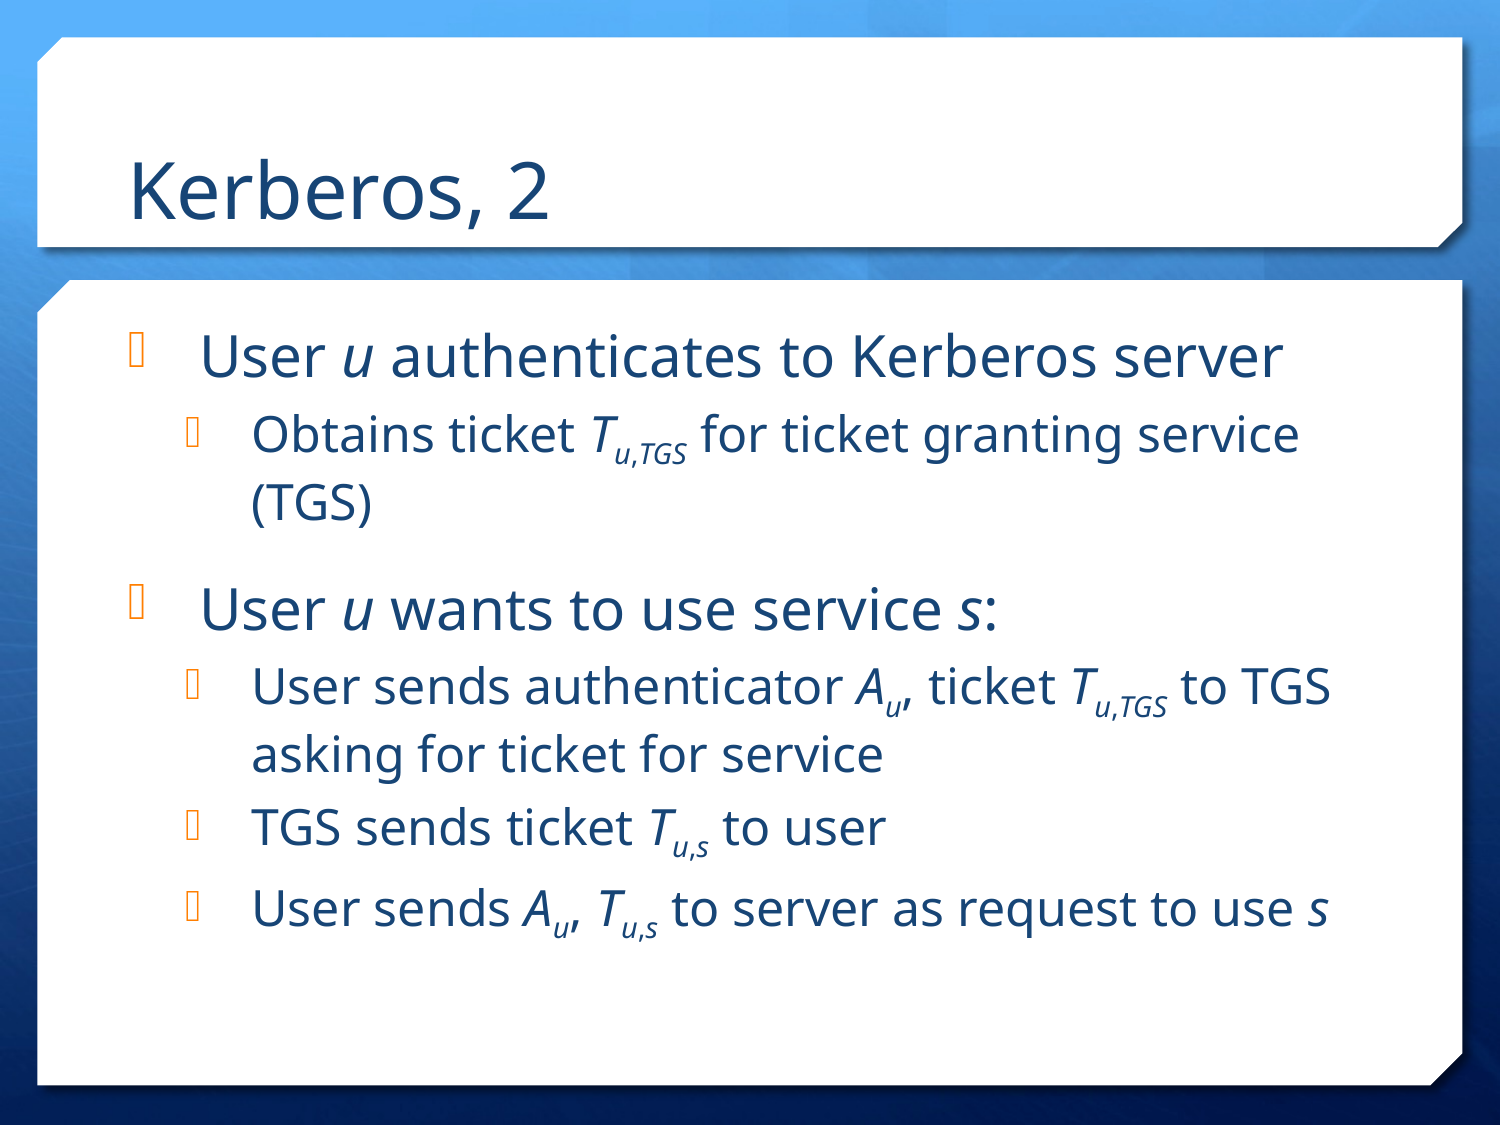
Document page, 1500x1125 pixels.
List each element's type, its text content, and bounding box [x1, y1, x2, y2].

picture [0, 0, 1500, 1125]
title Kerberos, 2 [127, 47, 1373, 237]
list User u authenticates to Kerberos server Obtains ticket Tu,TGS for ticket granting service (TGS) User u wants to use service s: User sends authenticator Au, ticket Tu,TGS to TGS asking for ticket for service TGS sends ticket Tu,s to user User sends Au, Tu,s to server as request to use s [127, 319, 1373, 978]
